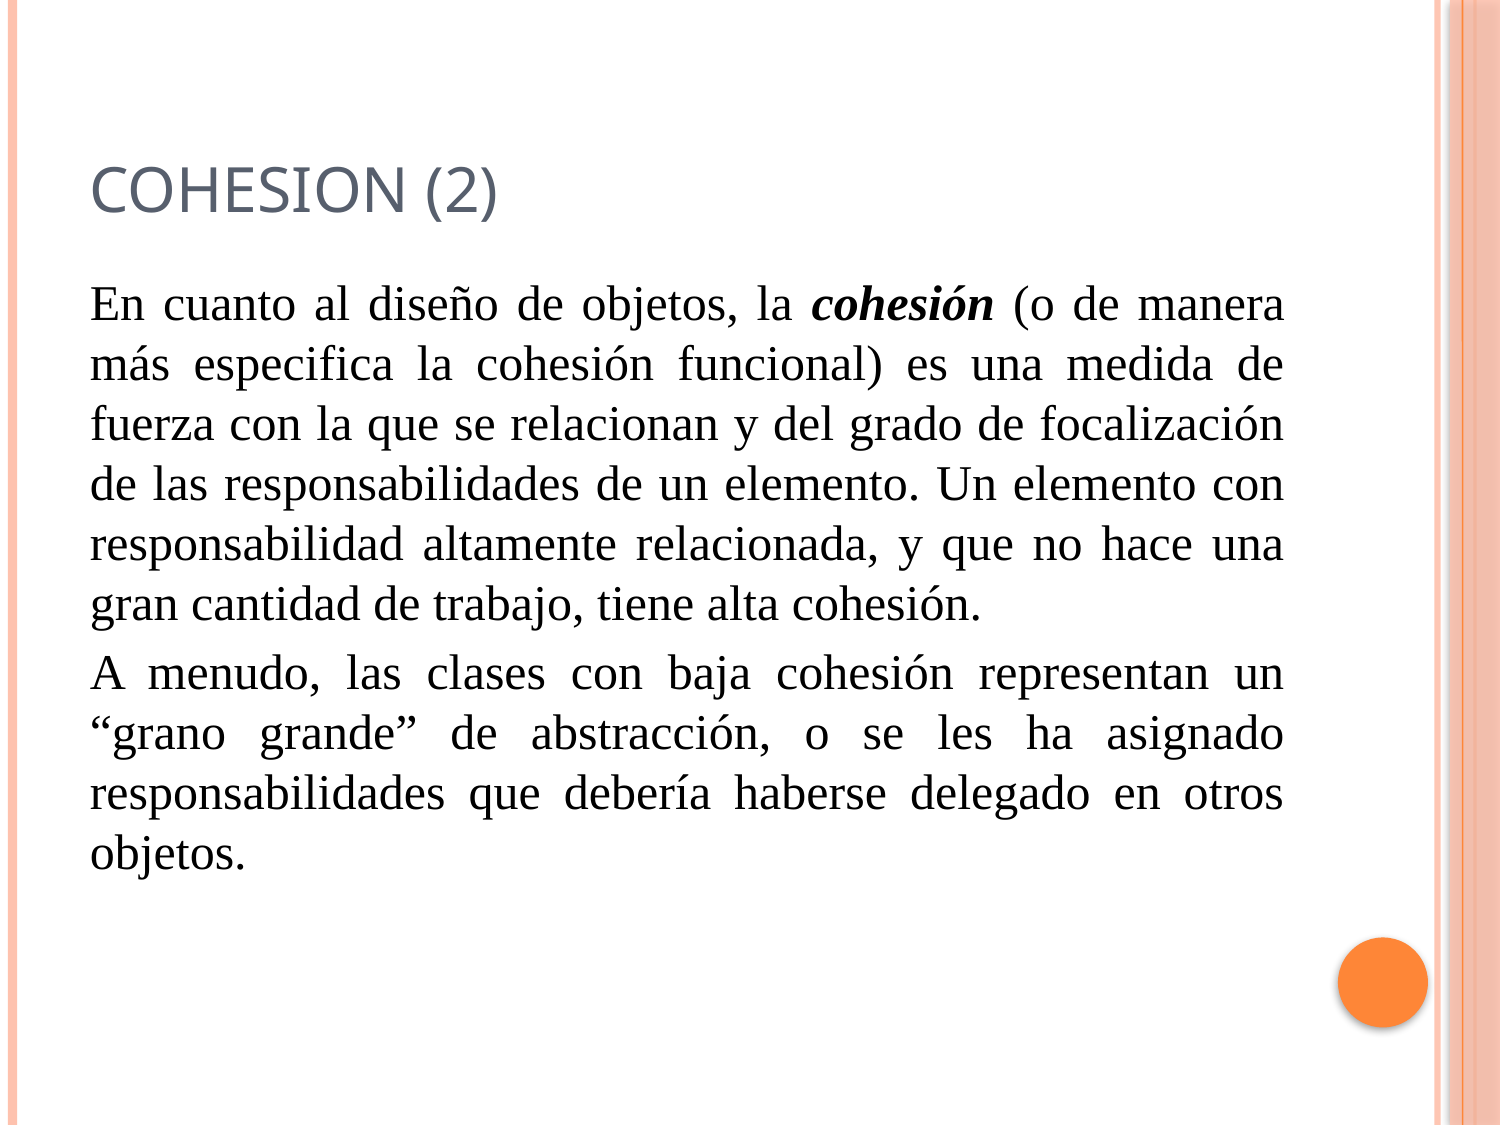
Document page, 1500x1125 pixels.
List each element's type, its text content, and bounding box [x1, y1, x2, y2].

list En cuanto al diseño de objetos, la cohesión (o de manera más especifica la cohesión funcional) es una medida de fuerza con la que se relacionan y del grado de focalización de las responsabilidades de un elemento. Un elemento con responsabilidad altamente relacionada, y que no hace una gran cantidad de trabajo, tiene alta cohesión. A menudo, las clases con baja cohesión representan un “grano grande” de abstracción, o se les ha asignado responsabilidades que debería haberse delegado en otros objetos. [75, 262, 1300, 1062]
title Cohesion (2) [75, 45, 1300, 233]
